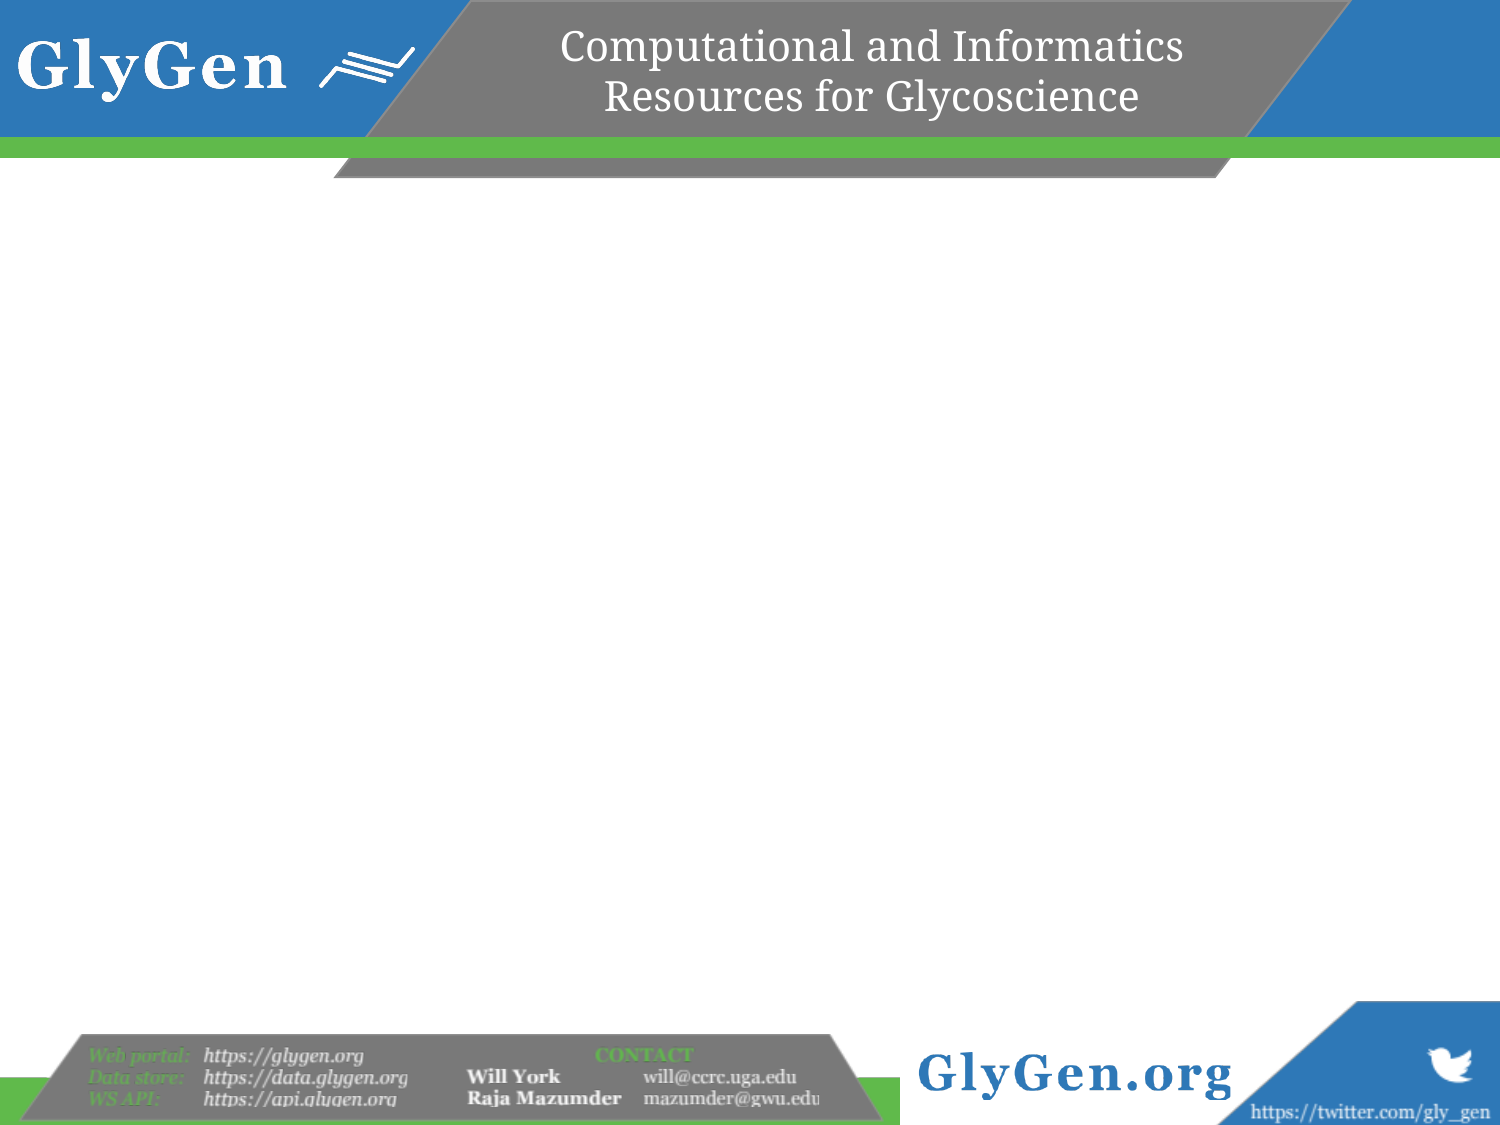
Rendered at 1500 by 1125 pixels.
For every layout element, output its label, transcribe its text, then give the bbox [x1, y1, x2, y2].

picture [0, 1034, 900, 1125]
picture [17, 37, 415, 103]
text_box Computational and Informatics Resources for Glycoscience [515, 12, 1228, 128]
picture [918, 1001, 1500, 1125]
